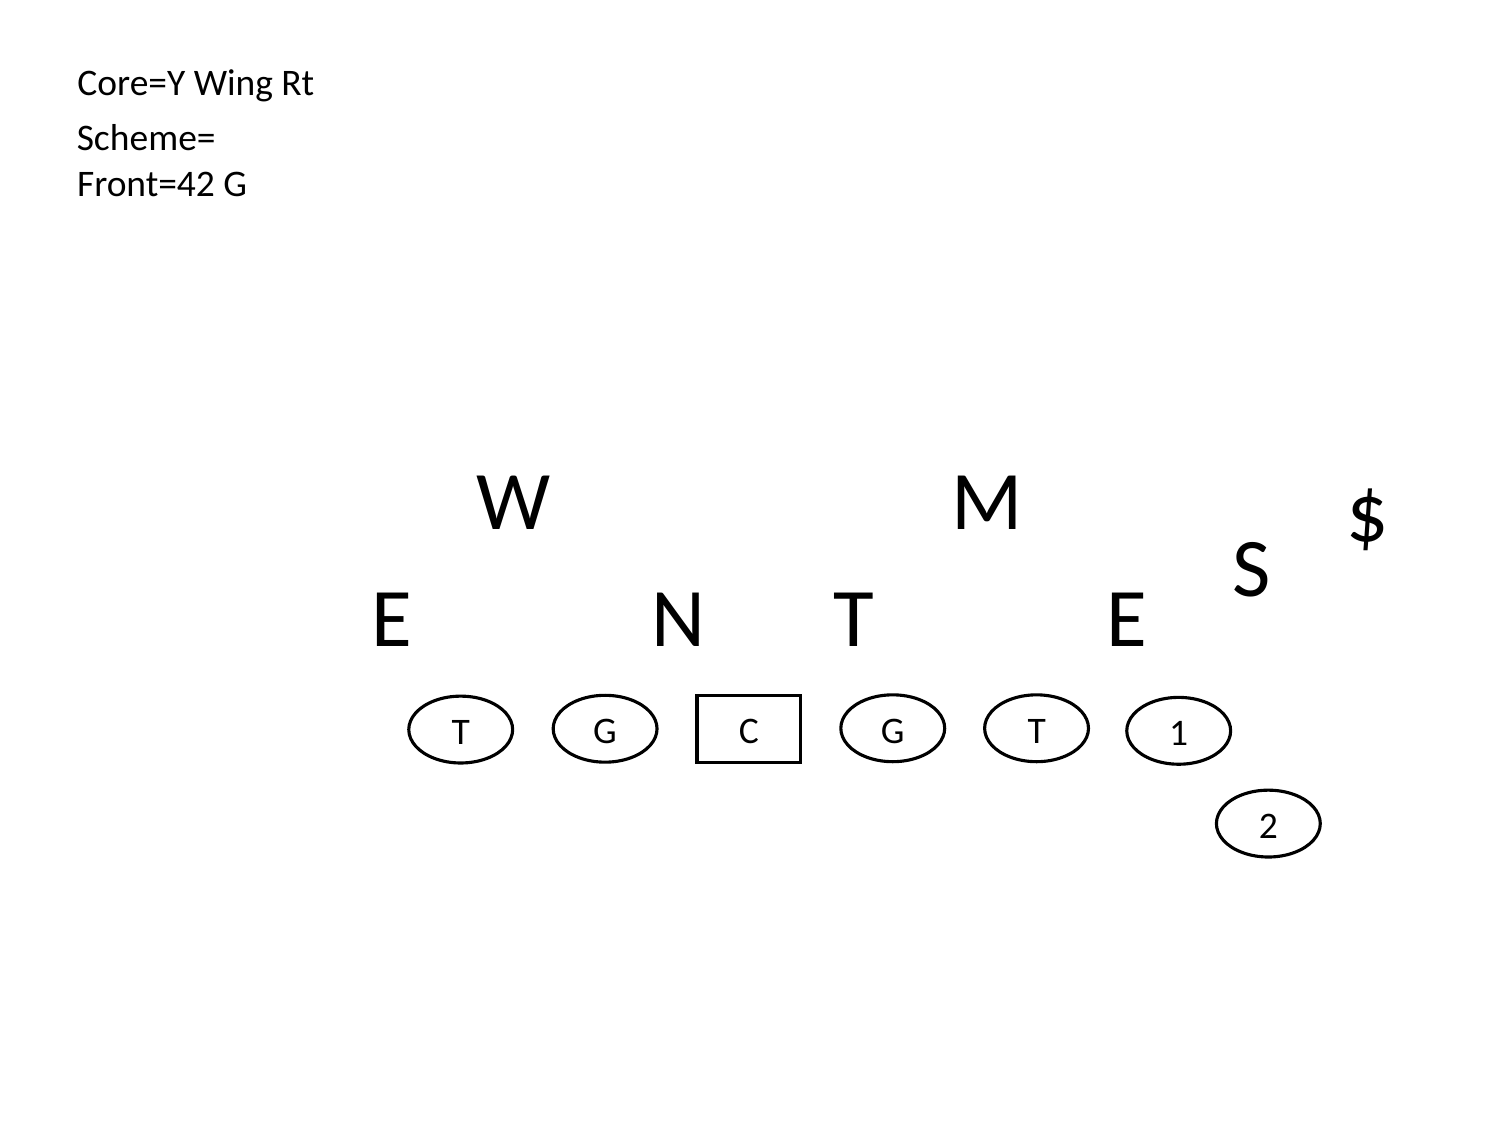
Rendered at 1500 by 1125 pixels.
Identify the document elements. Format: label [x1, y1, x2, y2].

text_box [1125, 696, 1232, 766]
text_box [552, 694, 659, 764]
text_box [1331, 450, 1404, 566]
text_box [696, 694, 802, 763]
text_box [356, 555, 428, 671]
text_box [936, 438, 1038, 554]
text_box [407, 695, 514, 765]
text_box [818, 555, 890, 671]
text_box [1215, 789, 1322, 859]
text_box [1091, 555, 1163, 671]
text_box [1218, 505, 1286, 621]
text_box [461, 438, 566, 554]
text_box [983, 693, 1090, 763]
text_box [62, 50, 330, 211]
text_box [839, 693, 946, 763]
text_box [636, 555, 721, 671]
